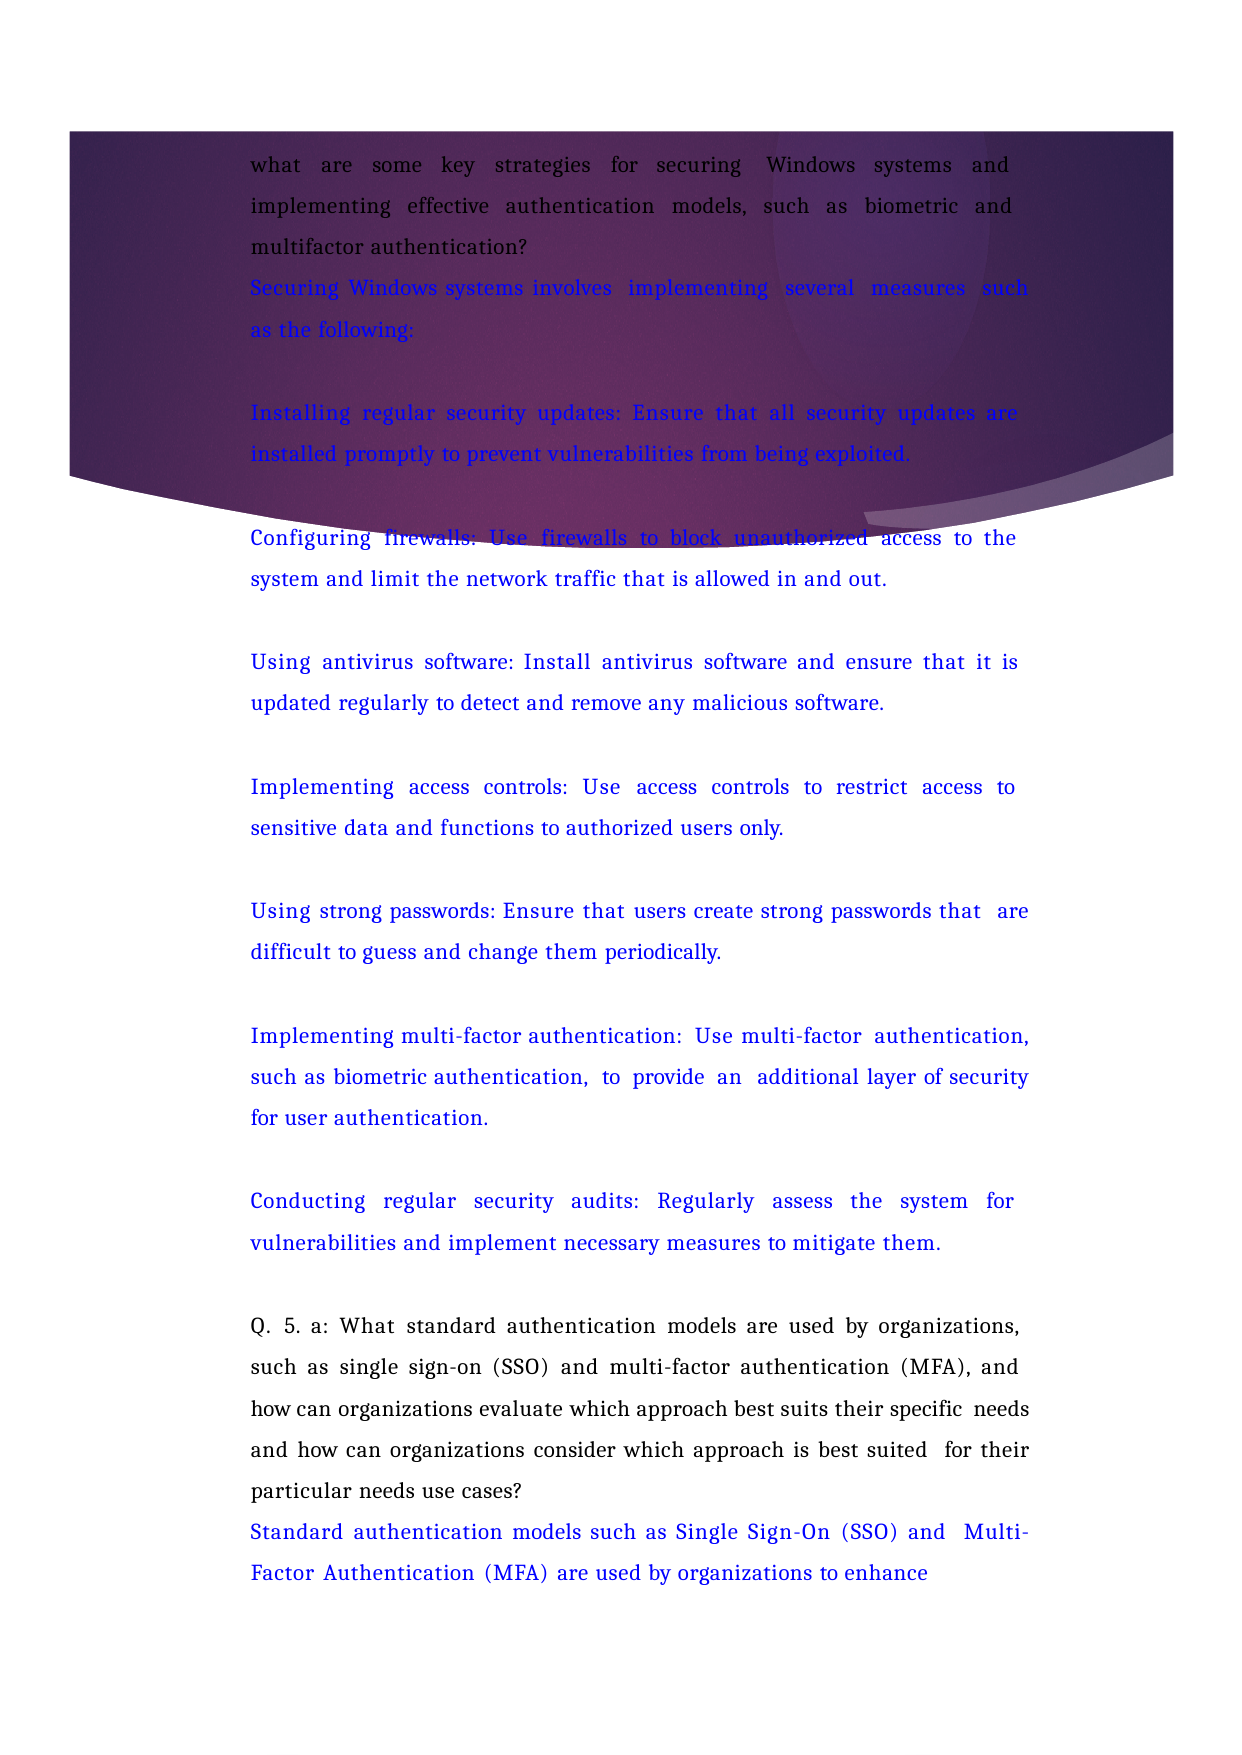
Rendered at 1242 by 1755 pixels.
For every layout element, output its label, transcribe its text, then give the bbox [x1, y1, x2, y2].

text_box what are some key strategies for securing Windows systems and implementing effective authentication models, such as biometric and multifactor authentication? Securing Windows systems involves implementing several measures such as the following: Installing regular security updates: Ensure that all security updates are installed promptly to prevent vulnerabilities from being exploited. Configuring firewalls: Use firewalls to block unauthorized access to the system and limit the network traffic that is allowed in and out. Using antivirus software: Install antivirus software and ensure that it is updated regularly to detect and remove any malicious software. Implementing access controls: Use access controls to restrict access to sensitive data and functions to authorized users only. Using strong passwords: Ensure that users create strong passwords that are difficult to guess and change them periodically. Implementing multi-factor authentication: Use multi-factor authentication, such as biometric authentication, to provide an additional layer of security for user authentication. Conducting regular security audits: Regularly assess the system for vulnerabilities and implement necessary measures to mitigate them. Q. 5. a: What standard authentication models are used by organizations, such as single sign-on (SSO) and multi-factor authentication (MFA), and how can organizations evaluate which approach best suits their specific needs and how can organizations consider which approach is best suited for their particular needs use cases? Standard authentication models such as Single Sign-On (SSO) and Multi-Factor Authentication (MFA) are used by organizations to enhance [248, 133, 1031, 1586]
